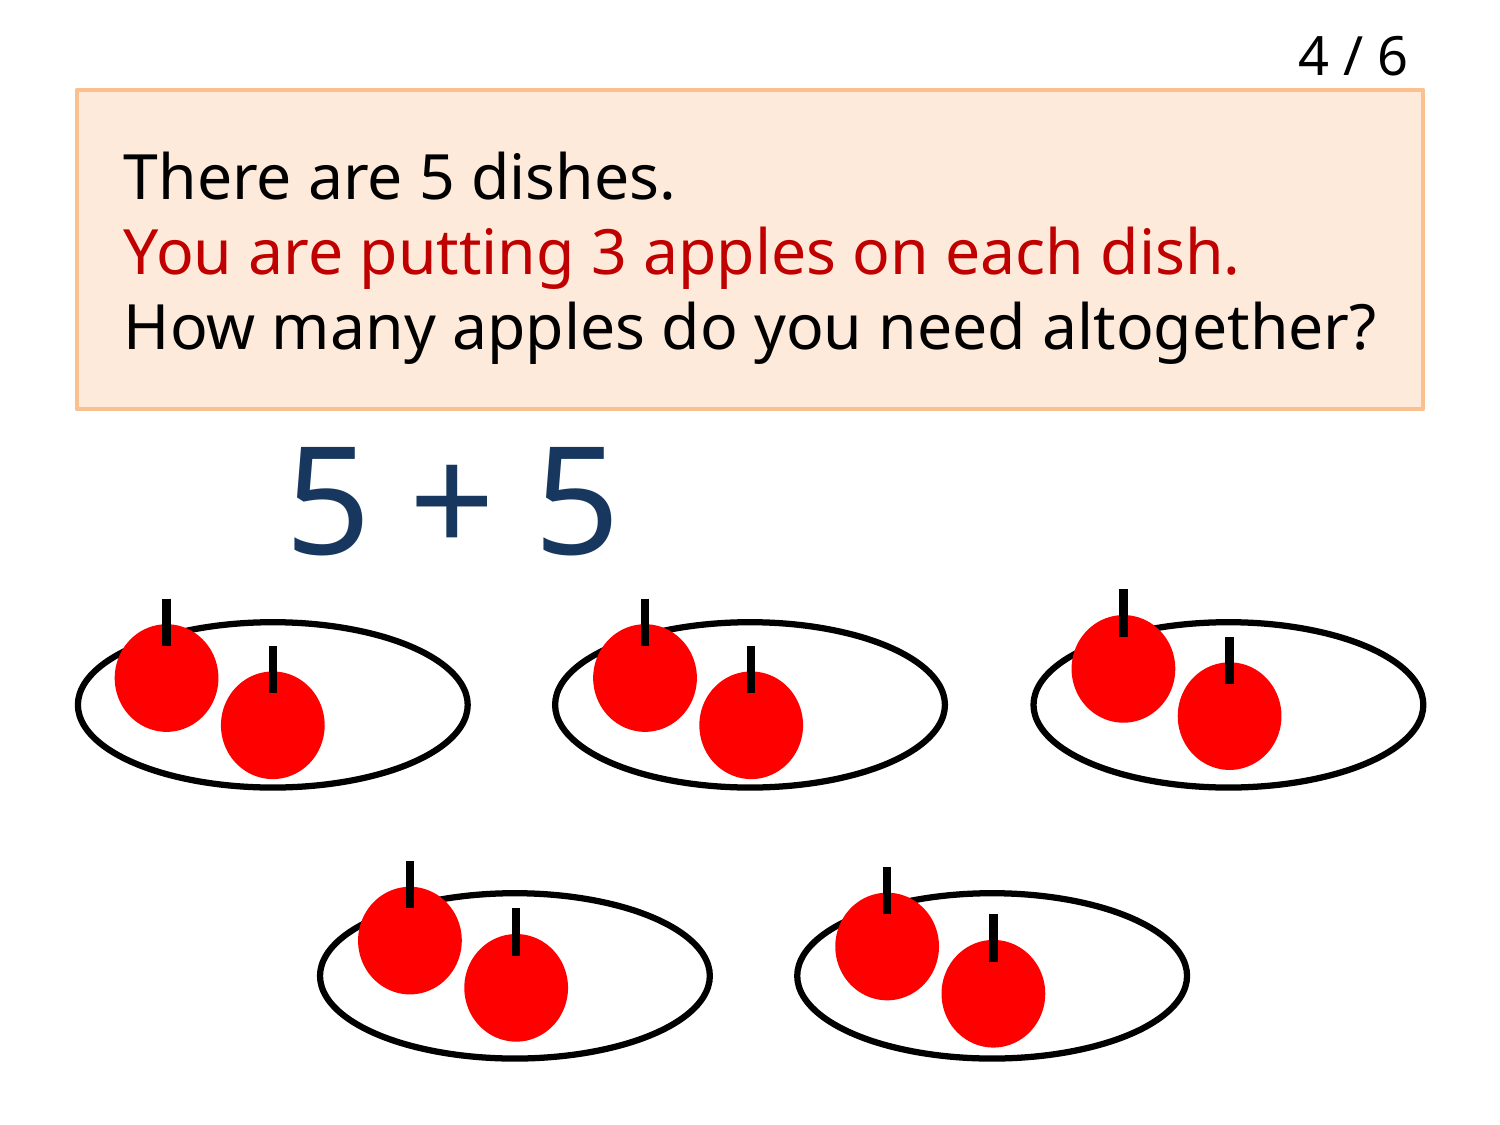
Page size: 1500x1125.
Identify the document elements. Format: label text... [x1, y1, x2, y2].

text_box 5 + 5 [270, 397, 636, 592]
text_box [699, 645, 804, 780]
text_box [1071, 589, 1176, 723]
text_box [795, 891, 1190, 1061]
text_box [357, 860, 463, 995]
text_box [835, 866, 940, 1001]
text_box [220, 645, 325, 780]
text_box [592, 598, 698, 733]
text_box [114, 598, 219, 733]
text_box [1031, 620, 1426, 790]
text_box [1177, 636, 1282, 771]
text_box [75, 657, 220, 787]
text_box 4 / 6 [1283, 14, 1423, 94]
text_box There are 5 dishes. You are putting 3 apples on each dish. How many apples do you need altogether? [75, 88, 1425, 411]
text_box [941, 914, 1046, 1048]
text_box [464, 908, 569, 1042]
text_box [224, 620, 470, 787]
text_box [702, 620, 948, 787]
text_box [317, 891, 712, 1061]
text_box [553, 657, 699, 787]
